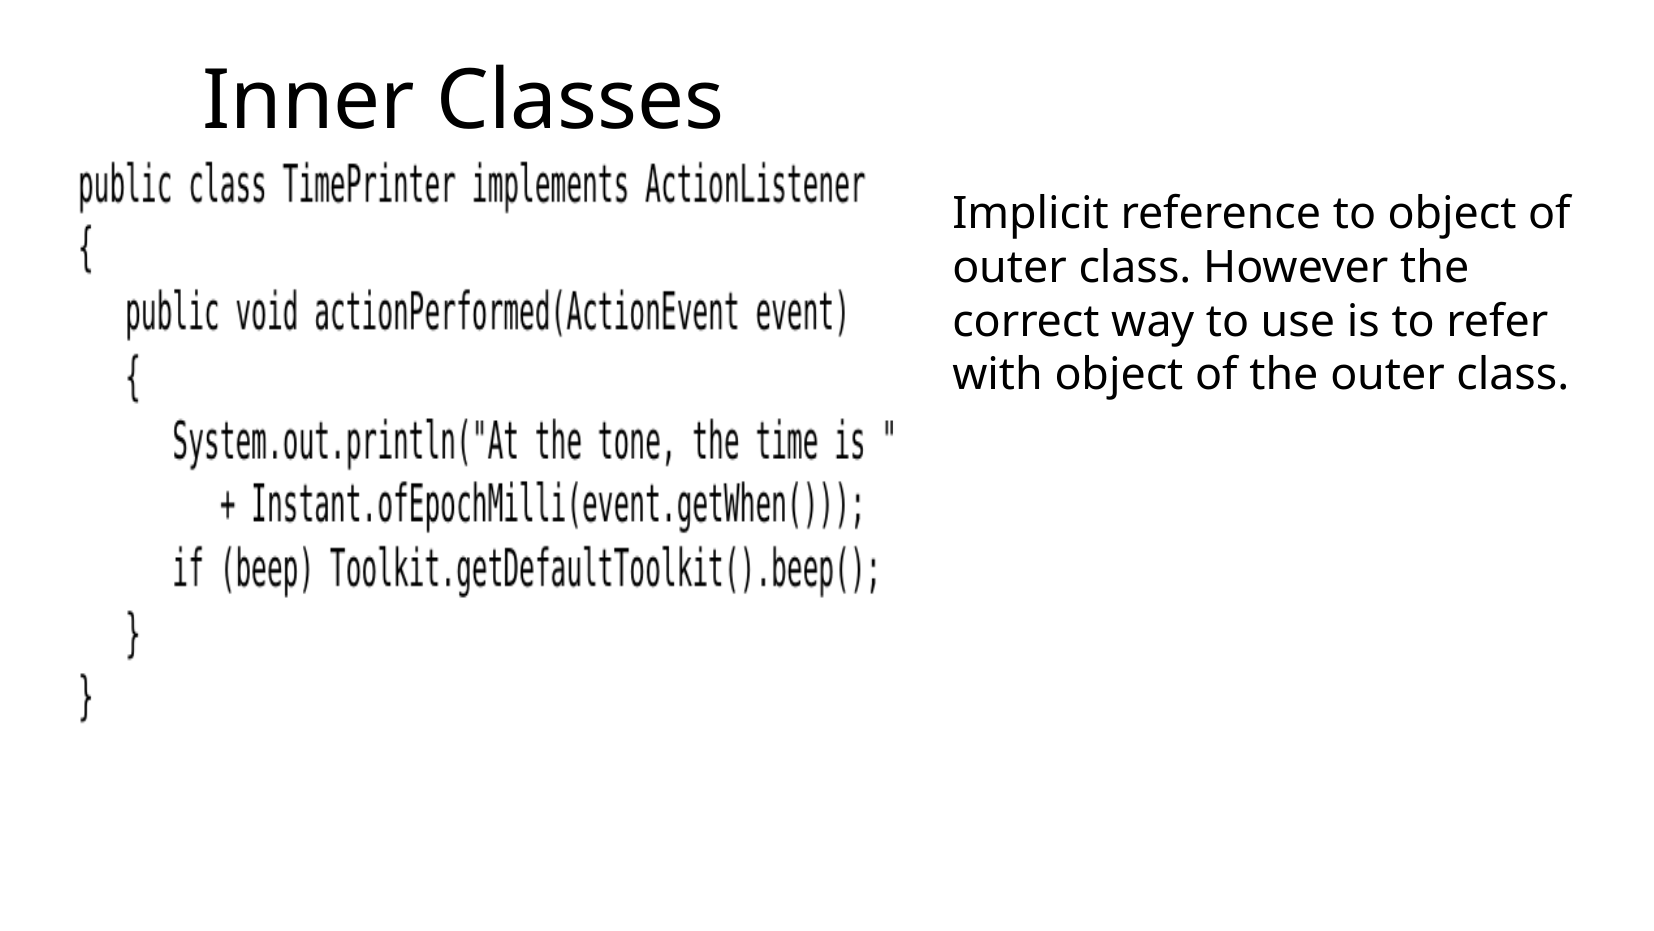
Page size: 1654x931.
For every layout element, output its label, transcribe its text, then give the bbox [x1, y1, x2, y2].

text_box Inner Classes [187, 37, 825, 146]
picture [0, 149, 975, 750]
text_box Implicit reference to object of outer class. However the correct way to use is to refer with object of the outer class. [975, 176, 1613, 738]
